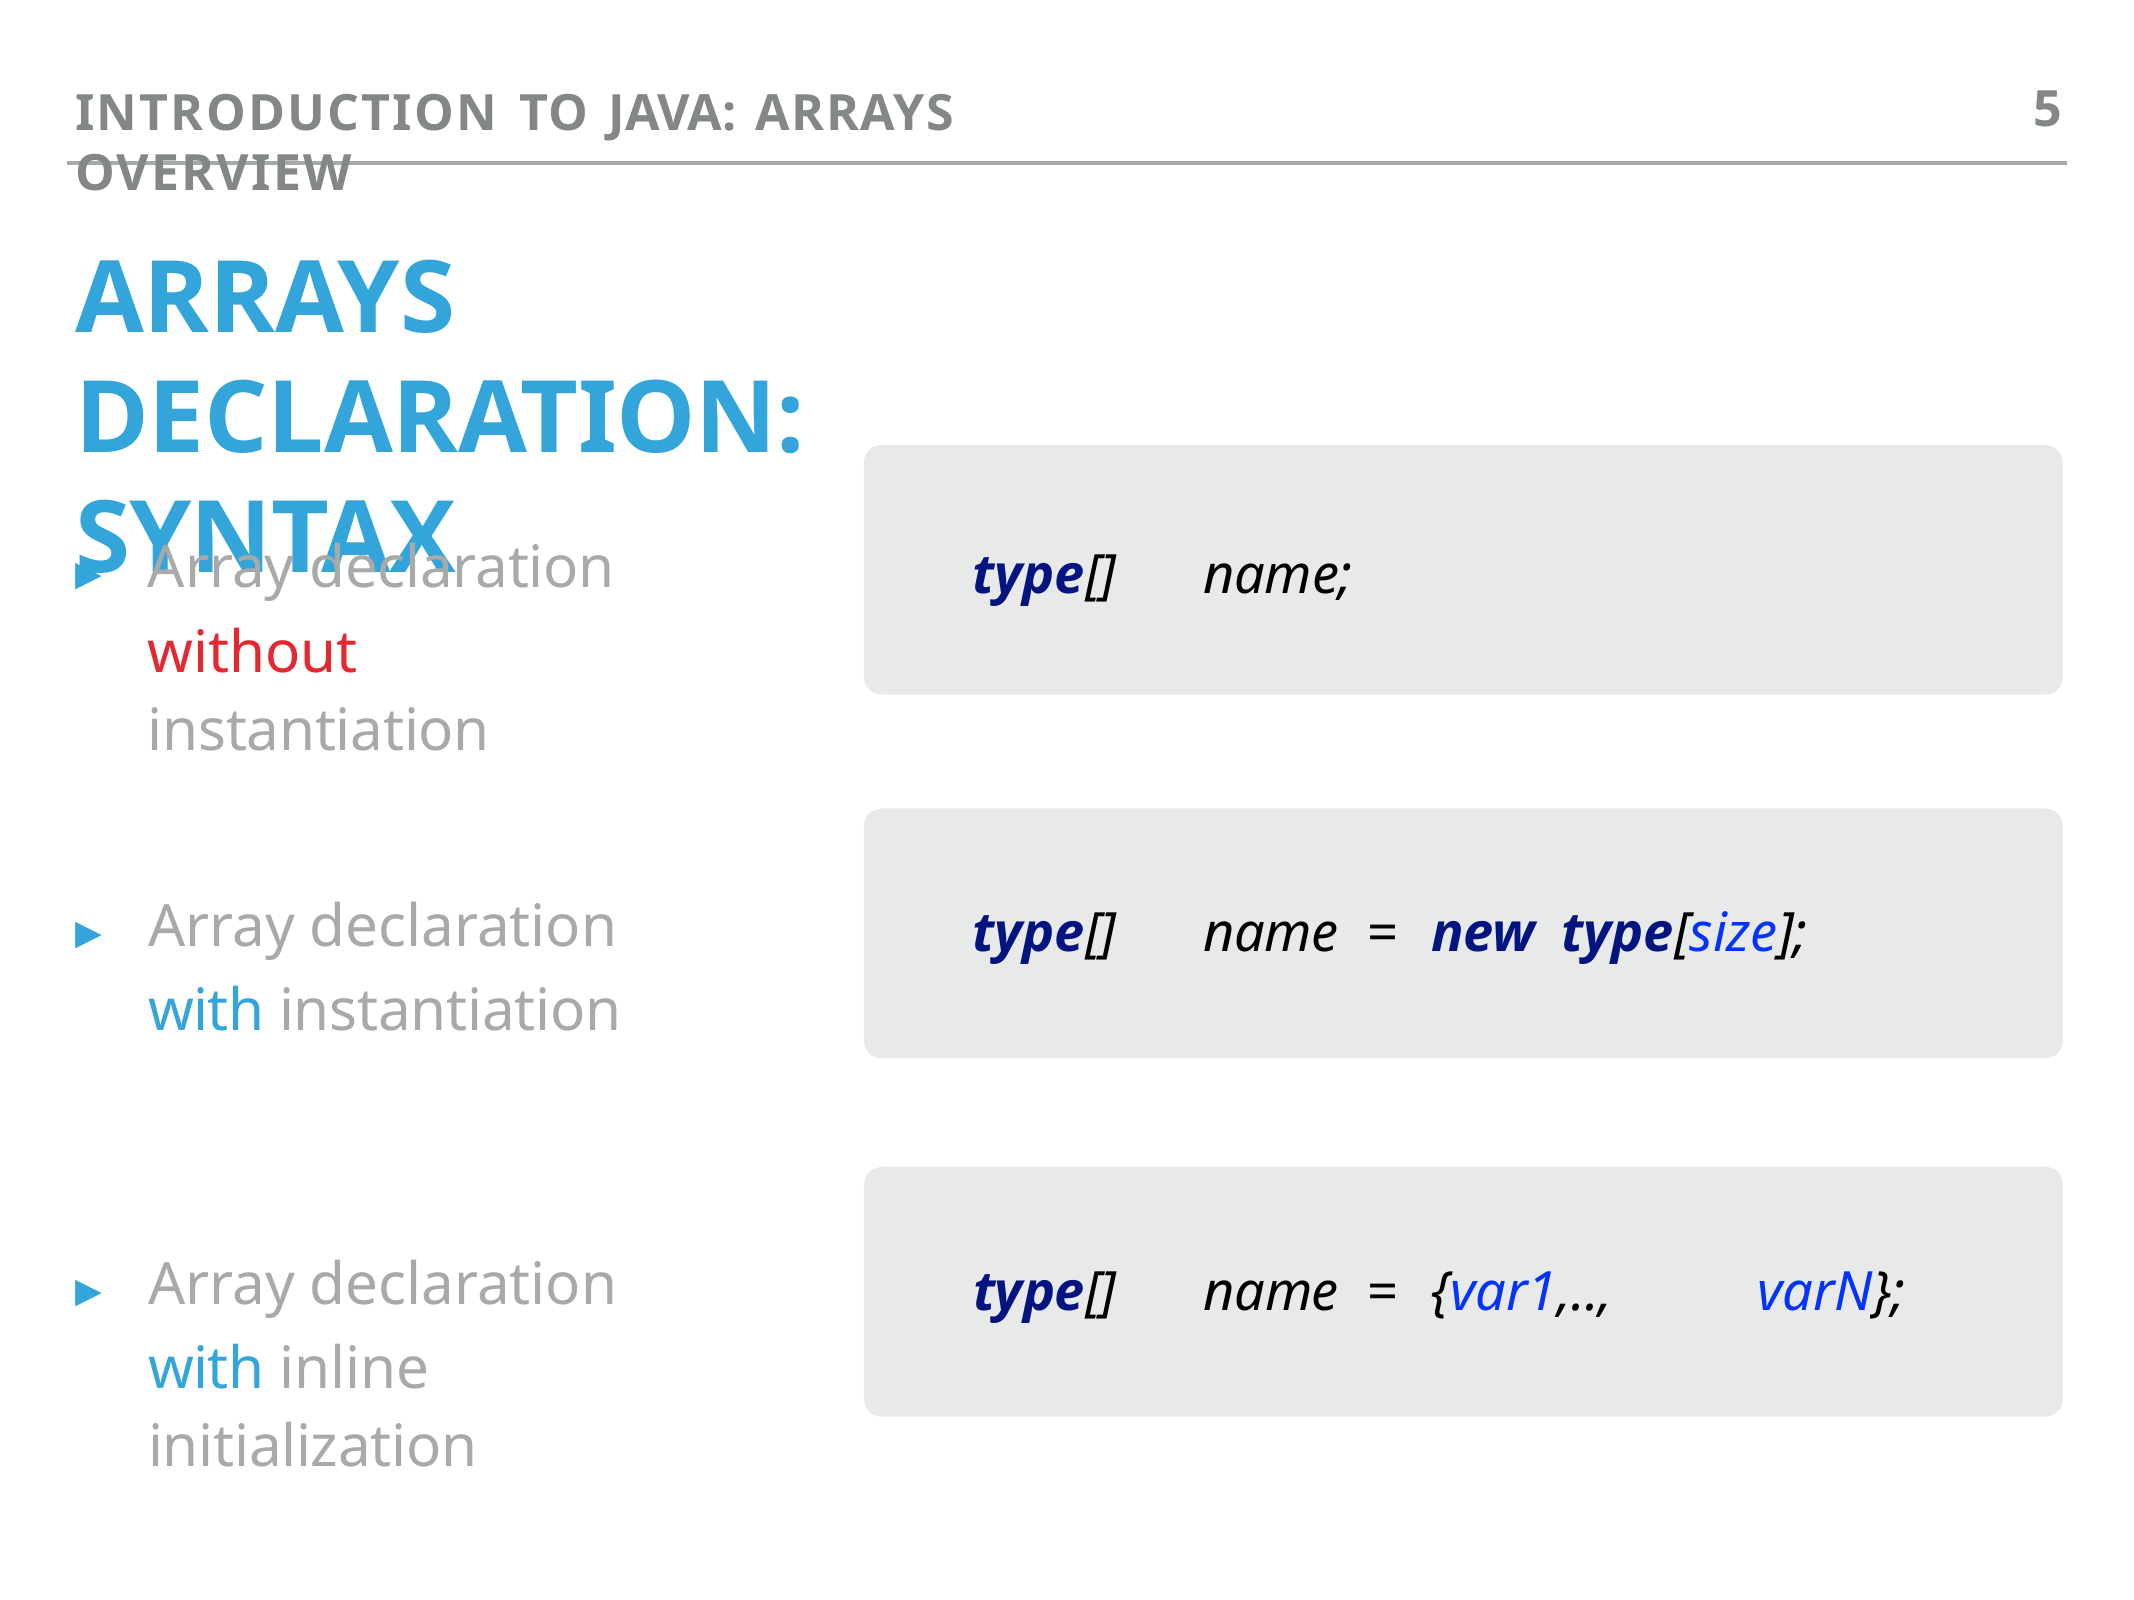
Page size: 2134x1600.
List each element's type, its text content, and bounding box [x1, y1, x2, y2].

text_box INTRODUCTION TO JAVA: ARRAYS OVERVIEW [72, 78, 1118, 201]
text_box ▸ Array declaration without instantiation [72, 481, 696, 762]
title ARRAYS DECLARATION: SYNTAX [72, 230, 1021, 593]
text_box 5 [2031, 74, 2060, 137]
text_box [863, 1166, 2063, 1417]
text_box type[] name = new type[size]; [970, 895, 1921, 963]
text_box [863, 808, 2063, 1059]
text_box ▸ Array declaration with inline initialization [73, 1197, 739, 1479]
text_box type[] name = {var1,.., varN}; [971, 1253, 1954, 1321]
text_box [863, 444, 2063, 695]
text_box type[] name; [970, 537, 1367, 605]
text_box ▸ Array declaration with instantiation [73, 839, 739, 1043]
